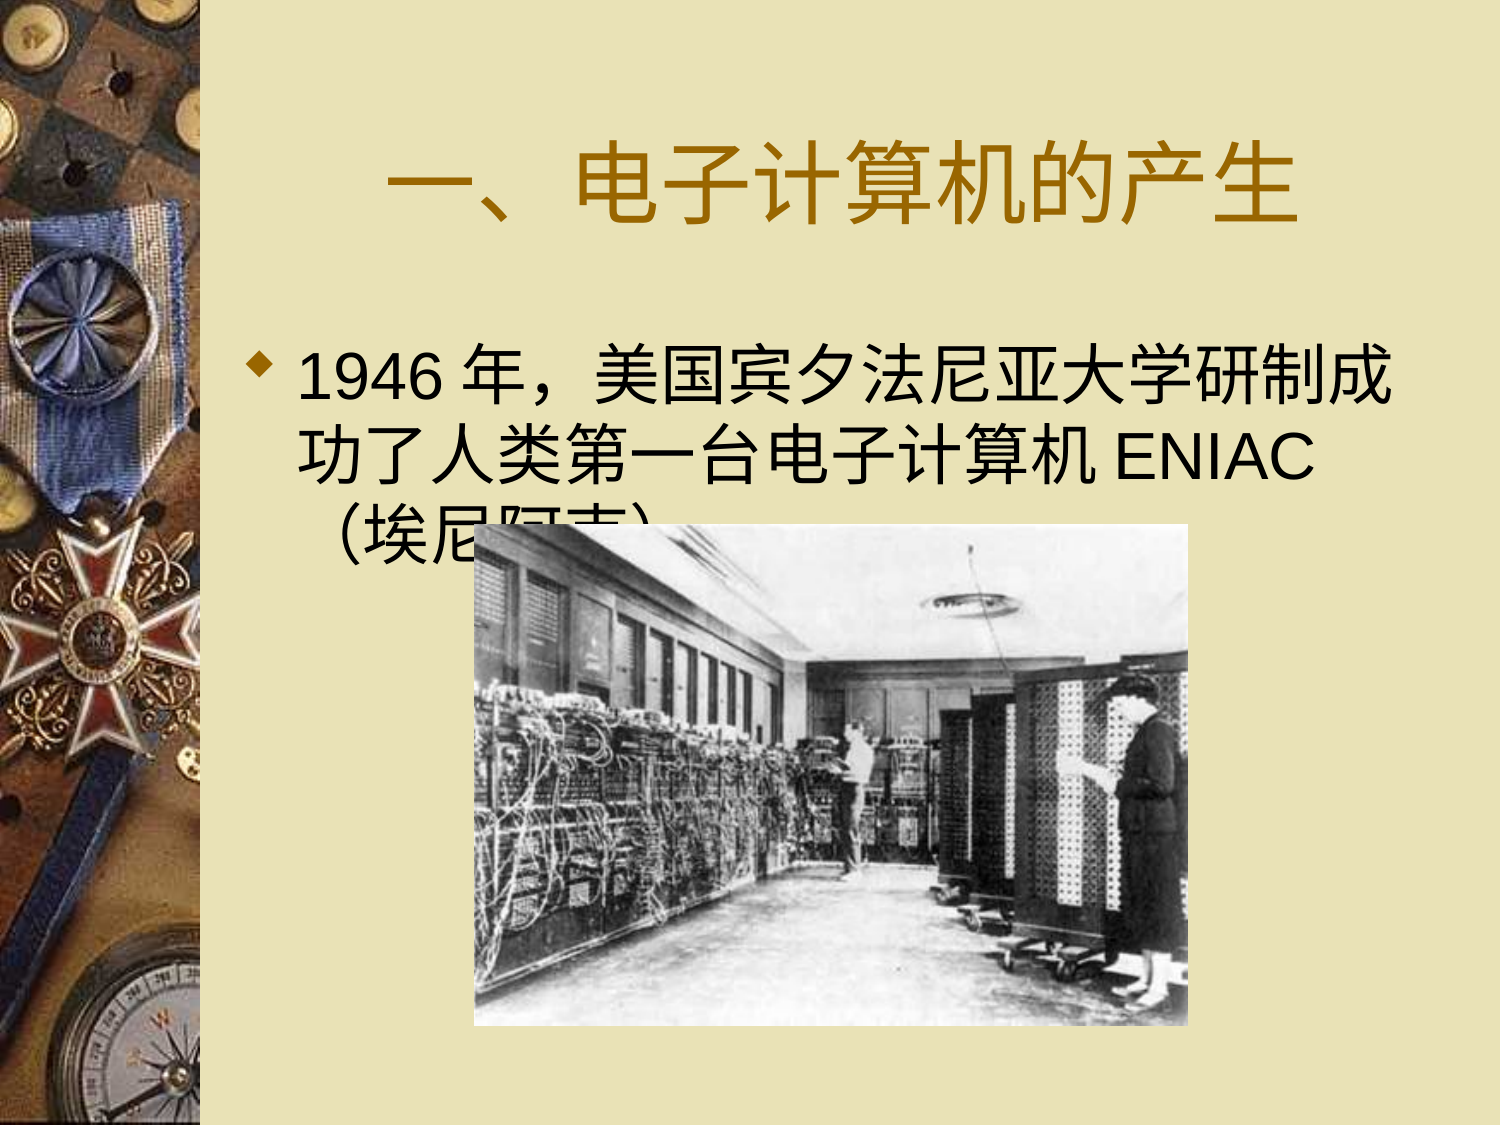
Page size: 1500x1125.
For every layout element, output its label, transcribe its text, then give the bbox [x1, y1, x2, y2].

list 1946年，美国宾夕法尼亚大学研制成功了人类第一台电子计算机ENIAC（埃尼阿克）。 [224, 324, 1476, 1001]
title 一、电子计算机的产生 [224, 87, 1463, 276]
picture [0, 0, 200, 1125]
picture [474, 524, 1188, 1026]
